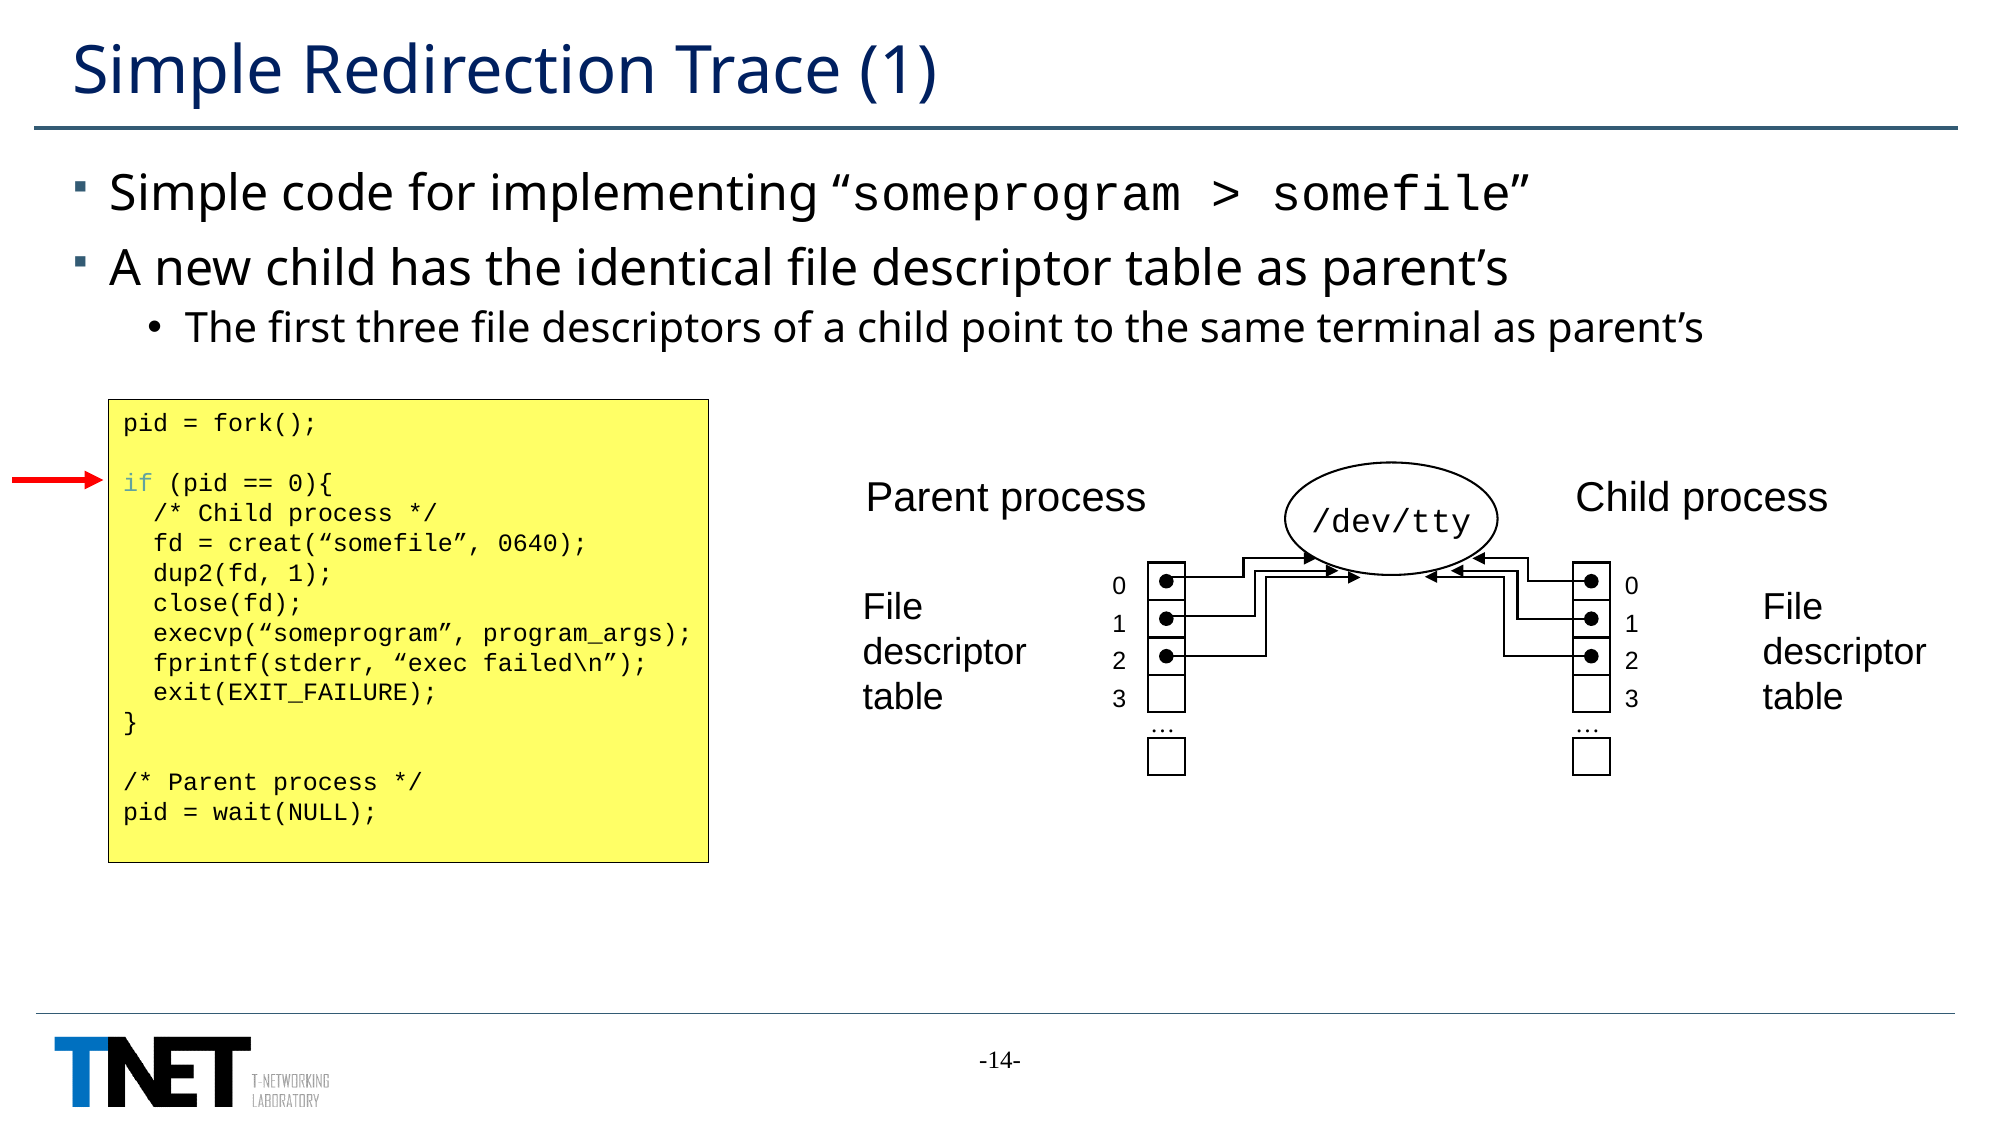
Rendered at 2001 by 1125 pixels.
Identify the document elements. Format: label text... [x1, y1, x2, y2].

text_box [847, 462, 1943, 776]
text_box pid = fork(); if (pid == 0){ /* Child process */ fd = creat(“somefile”, 0640); dup2(fd, 1); close(fd); execvp(“someprogram”, program_args); fprintf(stderr, “exec failed\n”); exit(EXIT_FAILURE); } /* Parent process */ pid = wait(NULL); [108, 399, 709, 863]
slide_number -14- [774, 1036, 1225, 1097]
list Simple code for implementing “someprogram > somefile” A new child has the identical file descriptor table as parent’s The first three file descriptors of a child point to the same terminal as parent’s [57, 159, 1943, 1003]
picture [54, 1036, 330, 1109]
title Simple Redirection Trace (1) [57, 28, 1923, 123]
